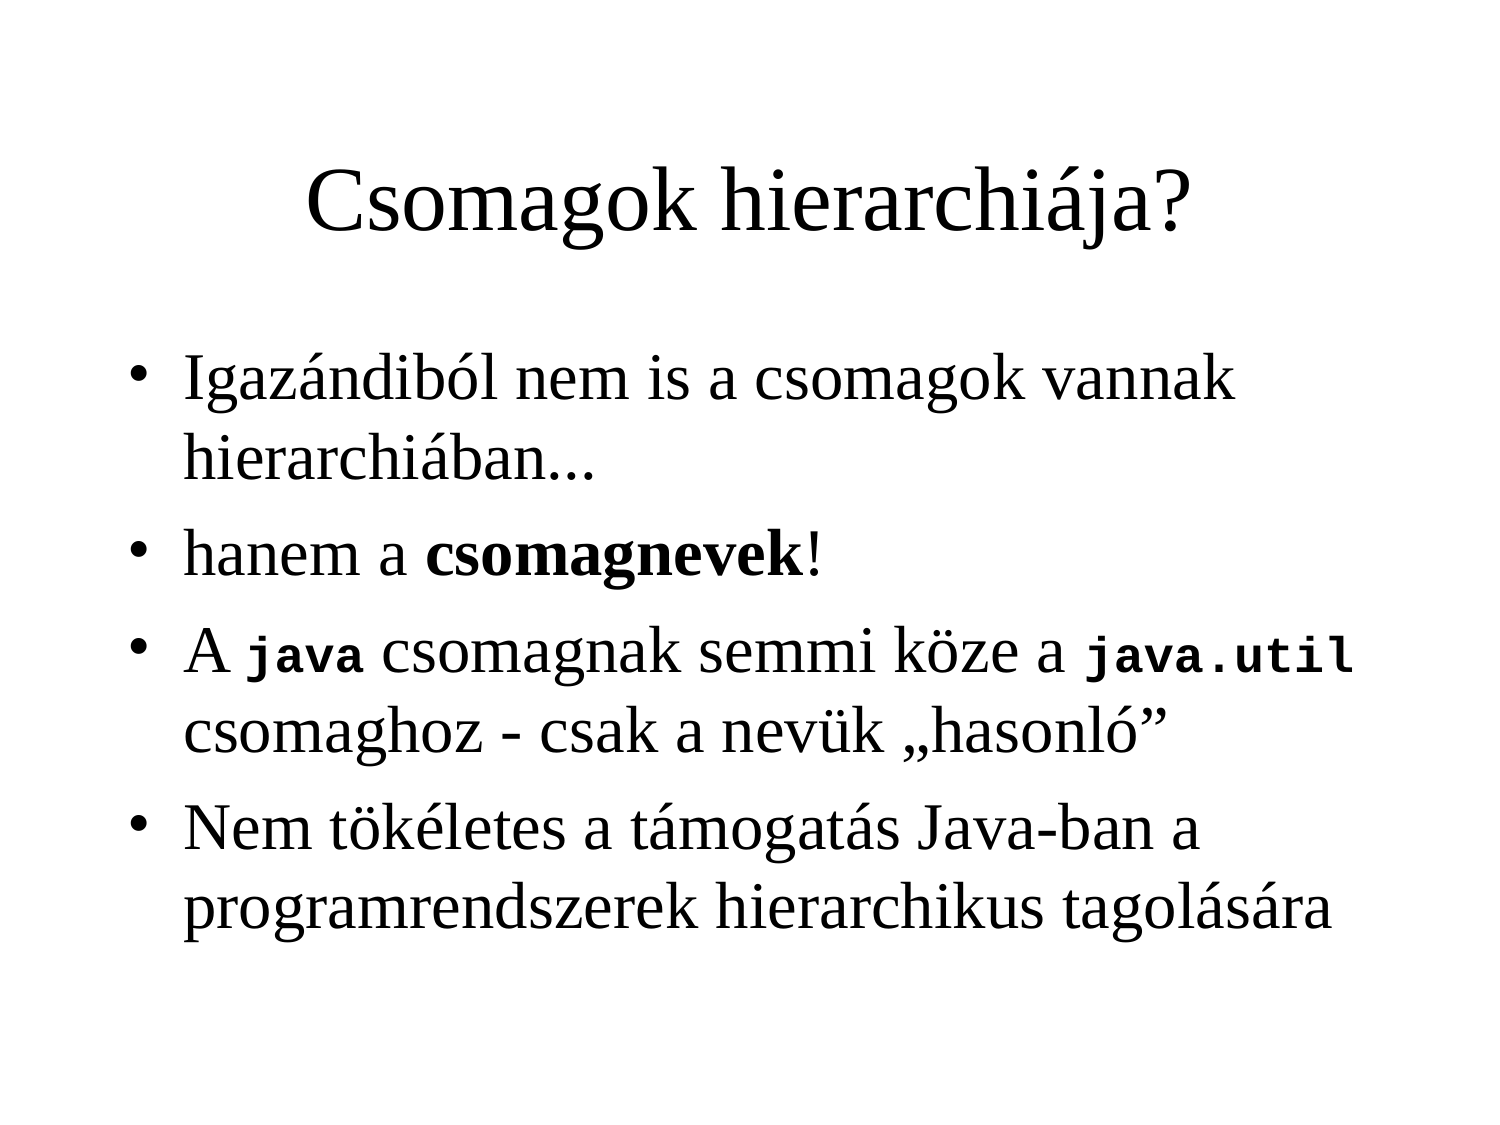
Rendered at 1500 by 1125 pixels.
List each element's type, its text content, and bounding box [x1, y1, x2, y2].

list Igazándiból nem is a csomagok vannak hierarchiában... hanem a csomagnevek! A java csomagnak semmi köze a java.util csomaghoz - csak a nevük „hasonló” Nem tökéletes a támogatás Java-ban a programrendszerek hierarchikus tagolására [112, 324, 1388, 1030]
title Csomagok hierarchiája? [112, 99, 1388, 288]
